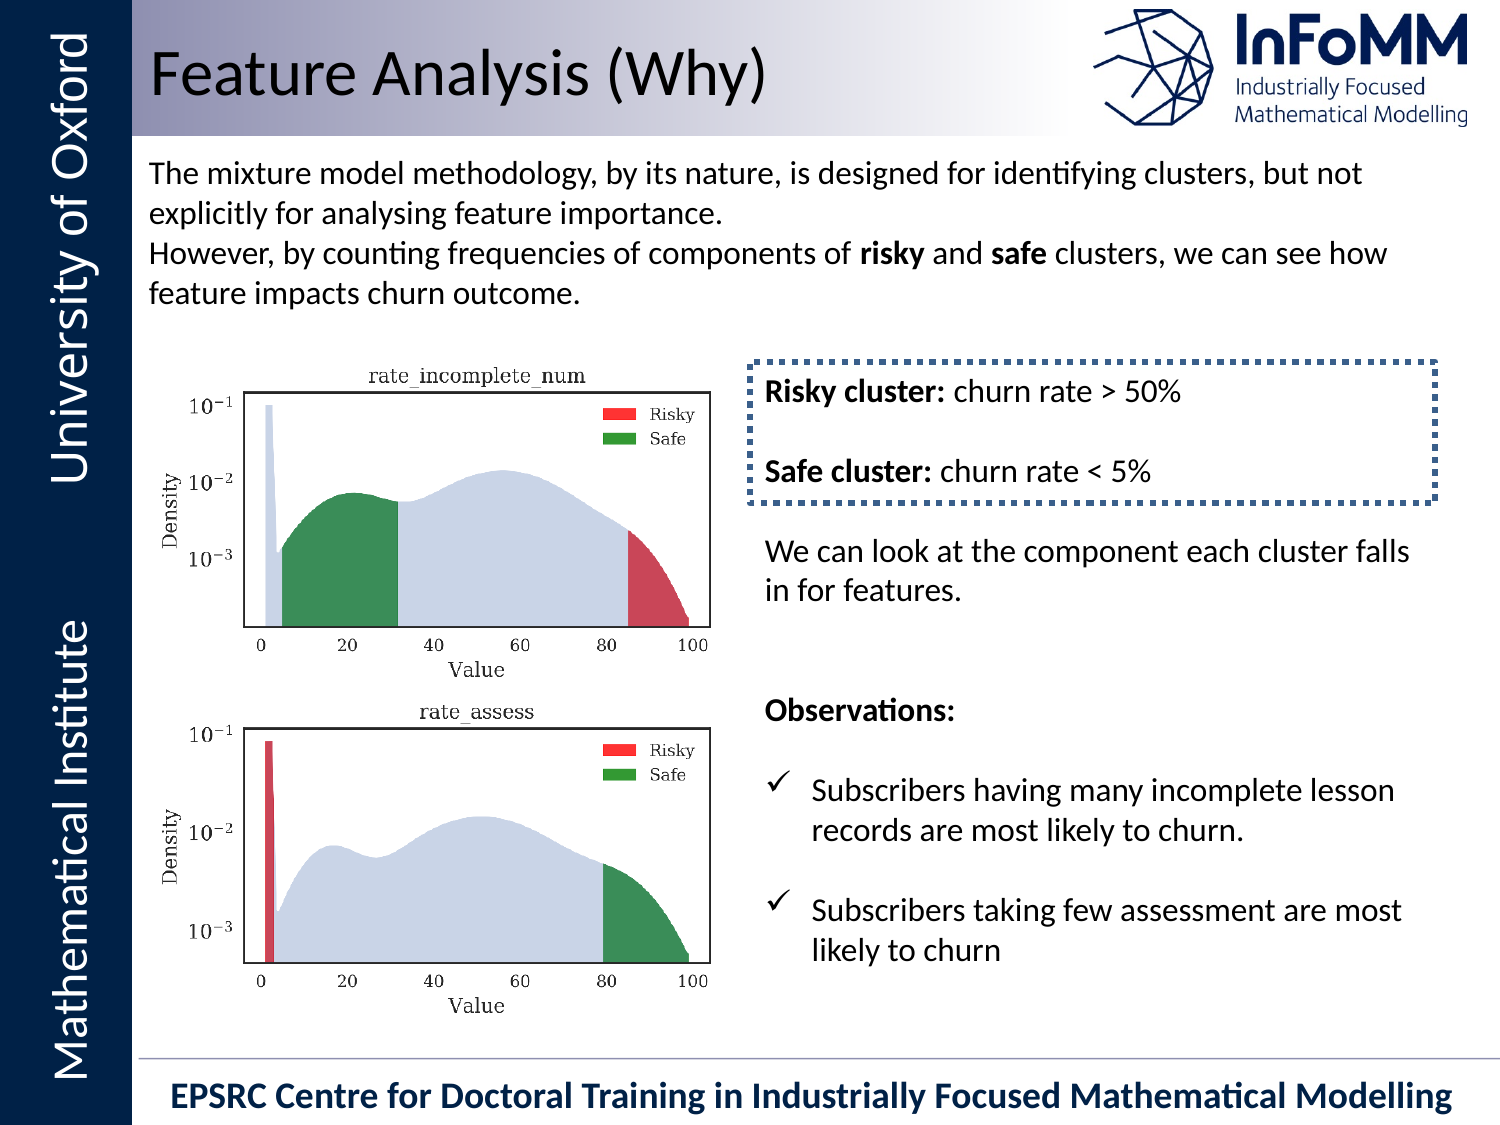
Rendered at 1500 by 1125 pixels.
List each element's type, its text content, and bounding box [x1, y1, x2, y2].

text_box The mixture model methodology, by its nature, is designed for identifying clusters, but not explicitly for analysing feature importance. However, by counting frequencies of components of risky and safe clusters, we can see how feature impacts churn outcome. [134, 143, 1458, 319]
picture [1093, 9, 1467, 127]
picture [133, 344, 732, 1039]
title Feature Analysis (Why) [135, 0, 1093, 138]
text_box Risky cluster: churn rate > 50% Safe cluster: churn rate < 5% We can look at the component each cluster falls in for features. Observations: Subscribers having many incomplete lesson records are most likely to churn. Subscribers taking few assessment are most likely to churn [750, 504, 1436, 1056]
text_box [748, 360, 1437, 505]
